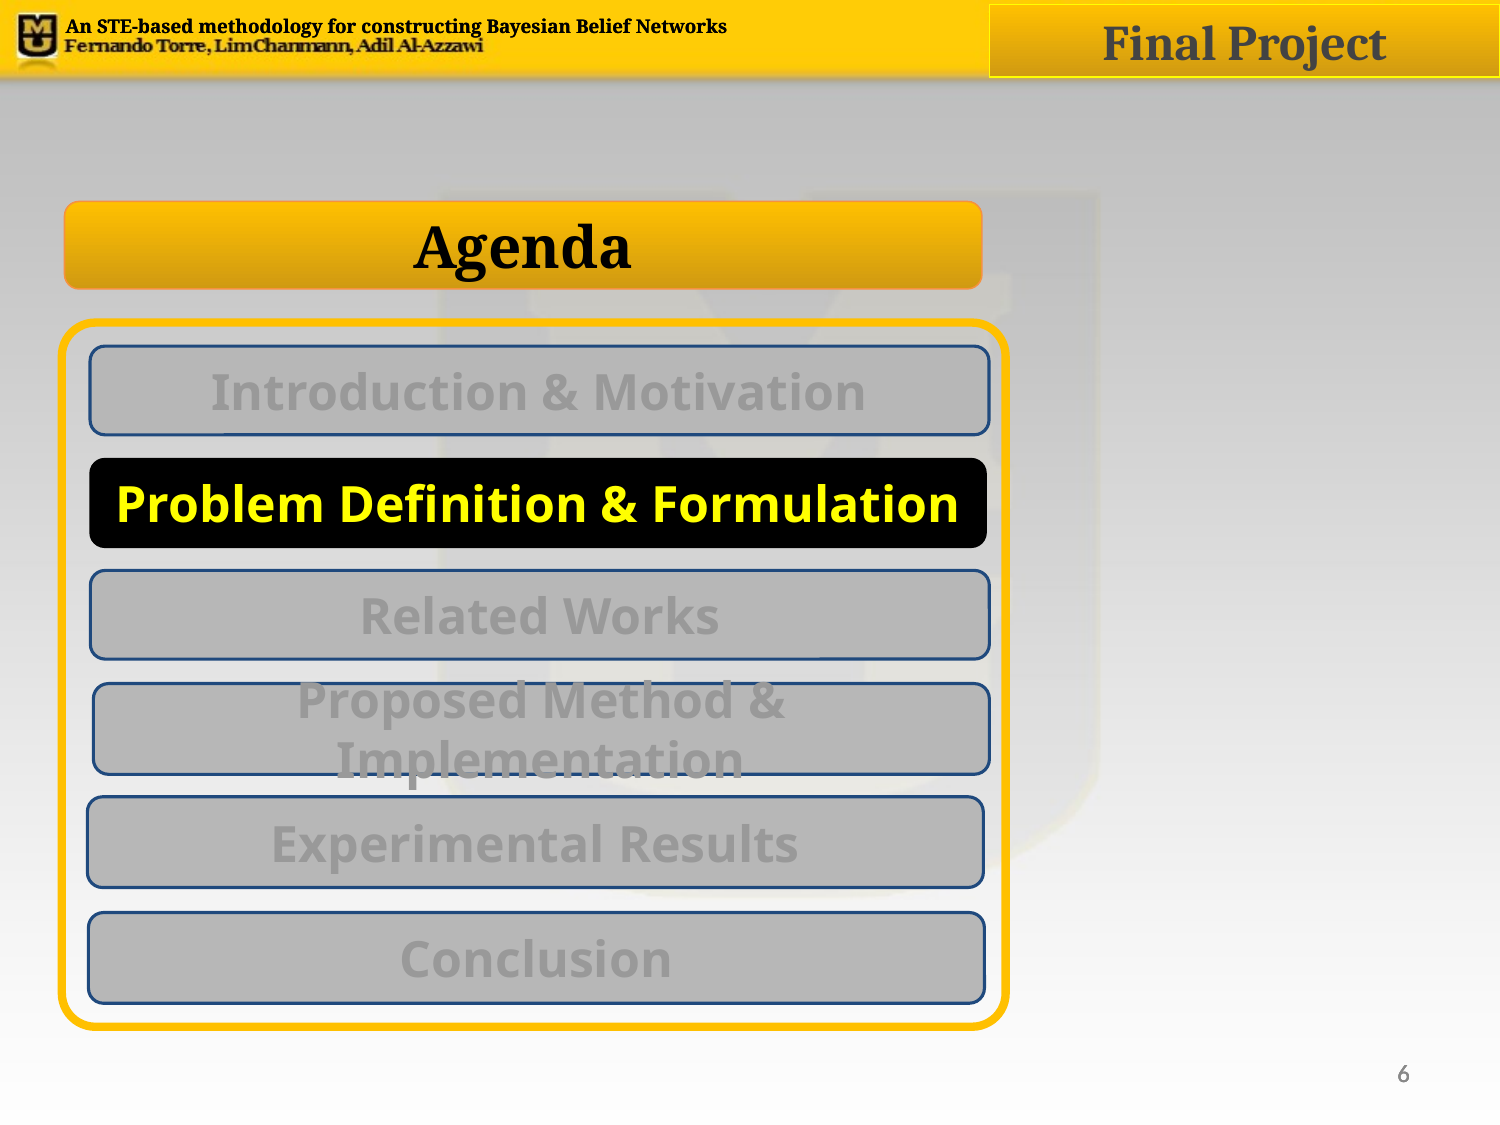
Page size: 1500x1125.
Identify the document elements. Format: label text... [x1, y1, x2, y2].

text_box Related Works [90, 570, 990, 660]
text_box Final Project [989, 4, 1500, 78]
text_box Conclusion [88, 912, 985, 1004]
text_box Agenda [64, 201, 982, 289]
text_box Proposed Method & Implementation [93, 683, 990, 775]
picture [0, 0, 1500, 1125]
text_box An STE-based methodology for constructing Bayesian Belief Networks [50, 10, 969, 43]
text_box Introduction & Motivation [90, 346, 990, 435]
slide_number ‹#› [1074, 1042, 1425, 1103]
text_box [61, 322, 1006, 1027]
text_box Experimental Results [87, 796, 984, 888]
text_box Problem Definition & Formulation [90, 458, 987, 548]
